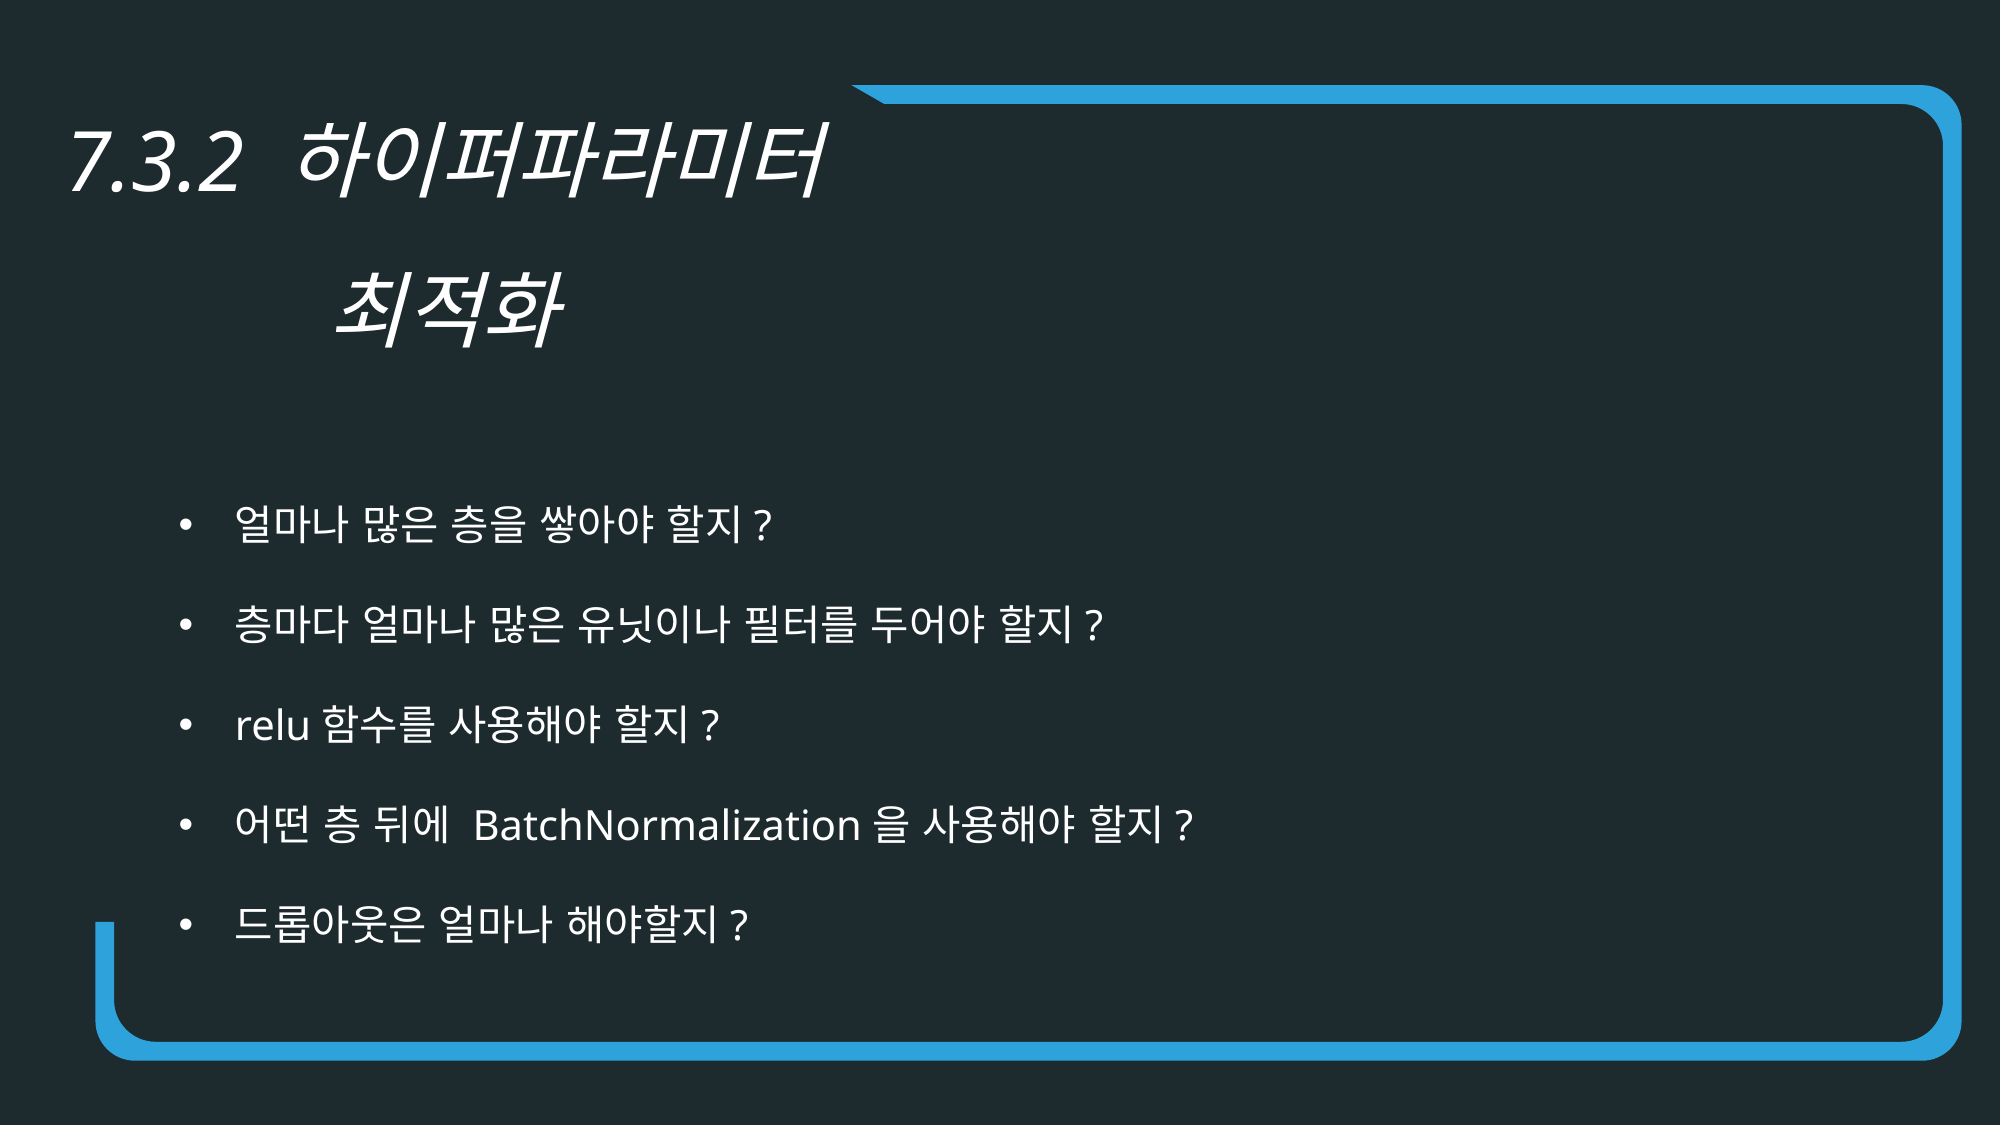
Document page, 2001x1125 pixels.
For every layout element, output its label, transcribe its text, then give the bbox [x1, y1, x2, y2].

text_box [94, 84, 1963, 1062]
text_box 얼마나 많은 층을 쌓아야 할지? 층마다 얼마나 많은 유닛이나 필터를 두어야 할지? relu함수를 사용해야 할지? 어떤 층 뒤에 BatchNormalization을 사용해야 할지? 드롭아웃은 얼마나 해야할지? [163, 491, 1819, 957]
text_box 7.3.2 하이퍼파라미터 최적화 [29, 50, 858, 366]
